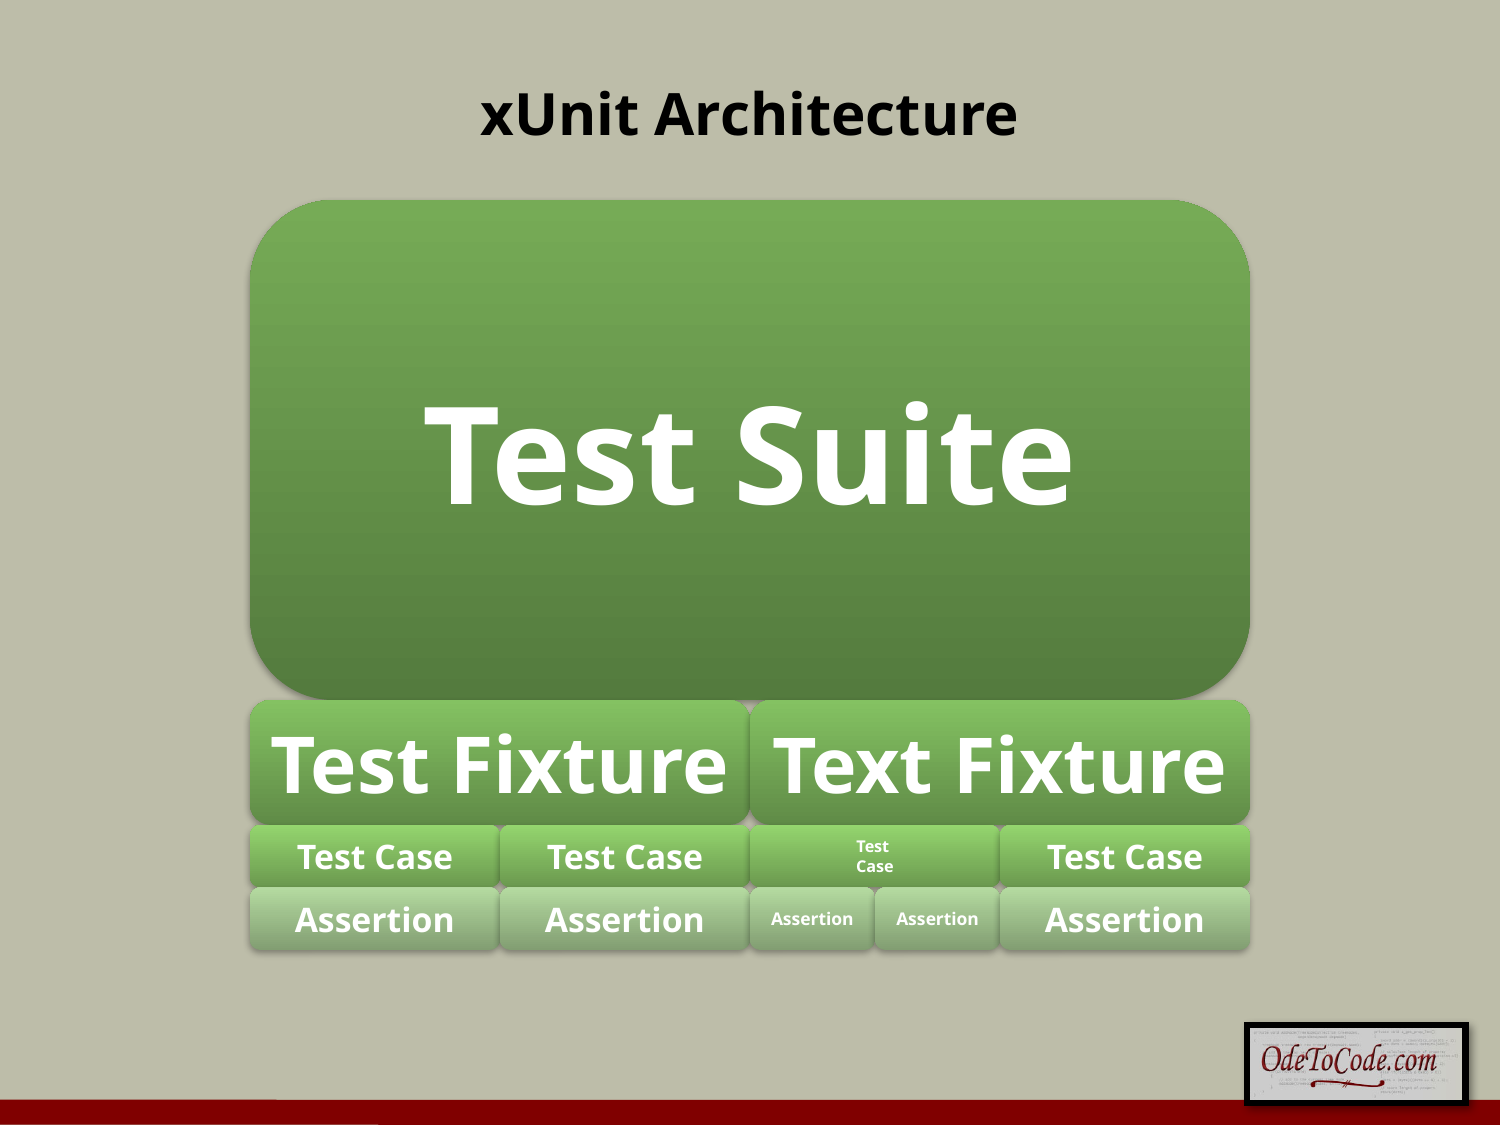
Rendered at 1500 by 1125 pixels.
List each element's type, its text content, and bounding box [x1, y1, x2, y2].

picture [1250, 1028, 1462, 1100]
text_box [249, 199, 1250, 950]
title xUnit Architecture [74, 49, 1426, 176]
